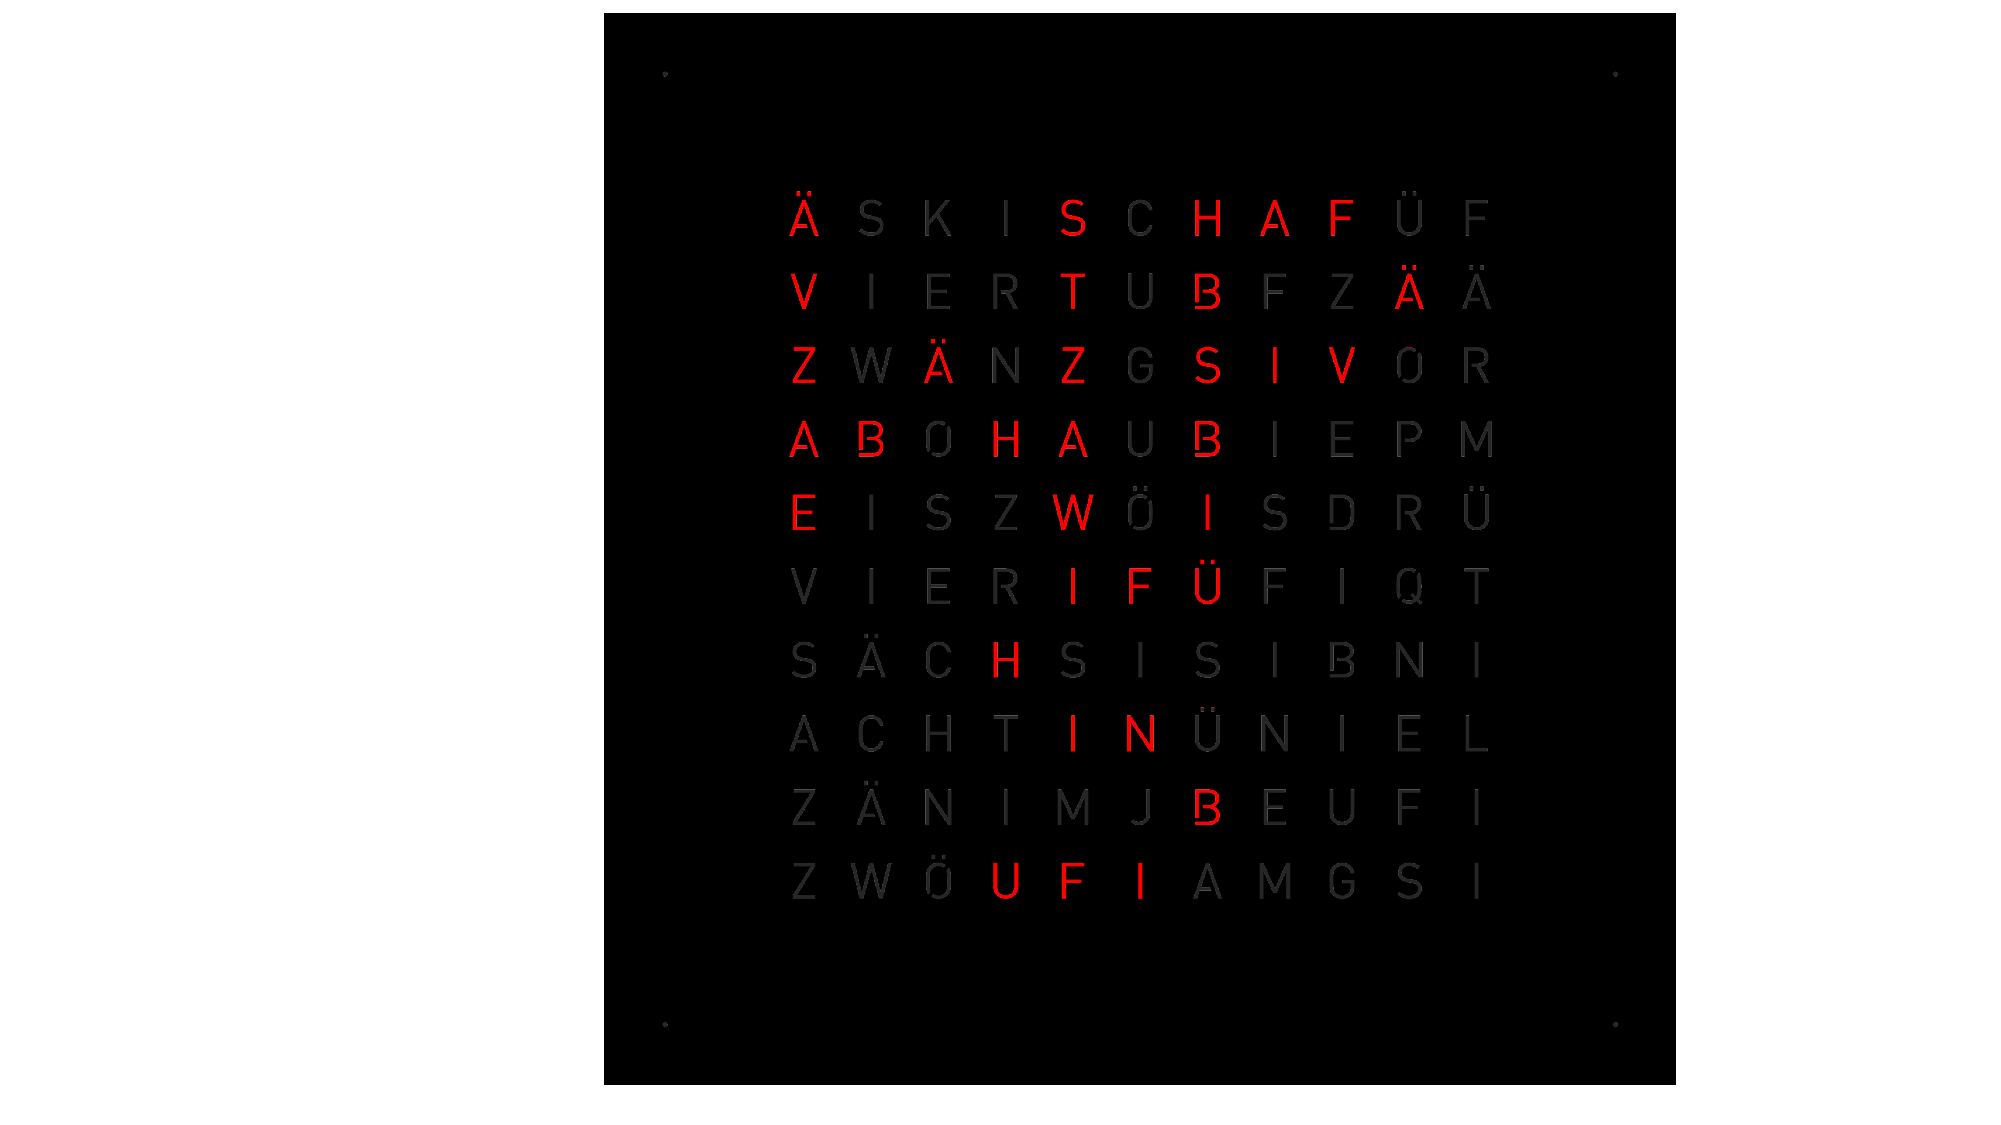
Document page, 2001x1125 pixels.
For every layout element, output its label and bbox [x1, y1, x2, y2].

text_box [604, 13, 1676, 1085]
